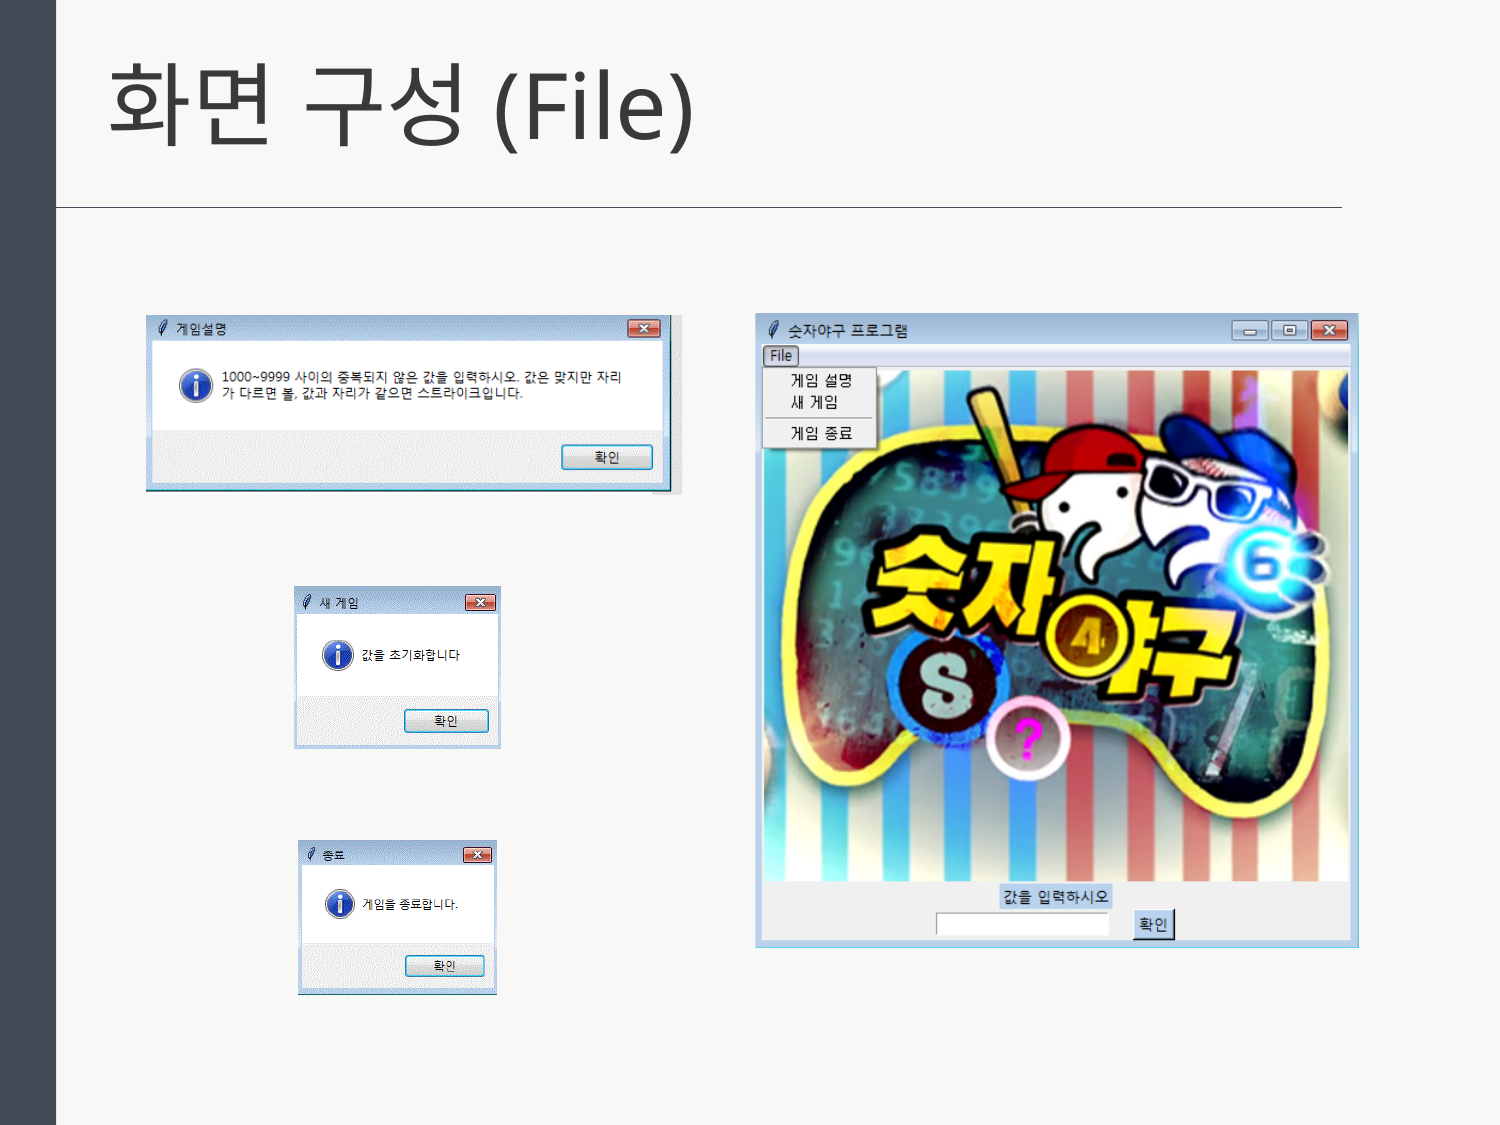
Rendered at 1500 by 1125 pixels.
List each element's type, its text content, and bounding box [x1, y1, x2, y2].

picture [146, 315, 683, 495]
text_box [0, 0, 57, 1125]
picture [298, 840, 497, 995]
picture [294, 586, 501, 749]
text_box 화면 구성(File) [92, 40, 711, 166]
picture [755, 313, 1359, 948]
